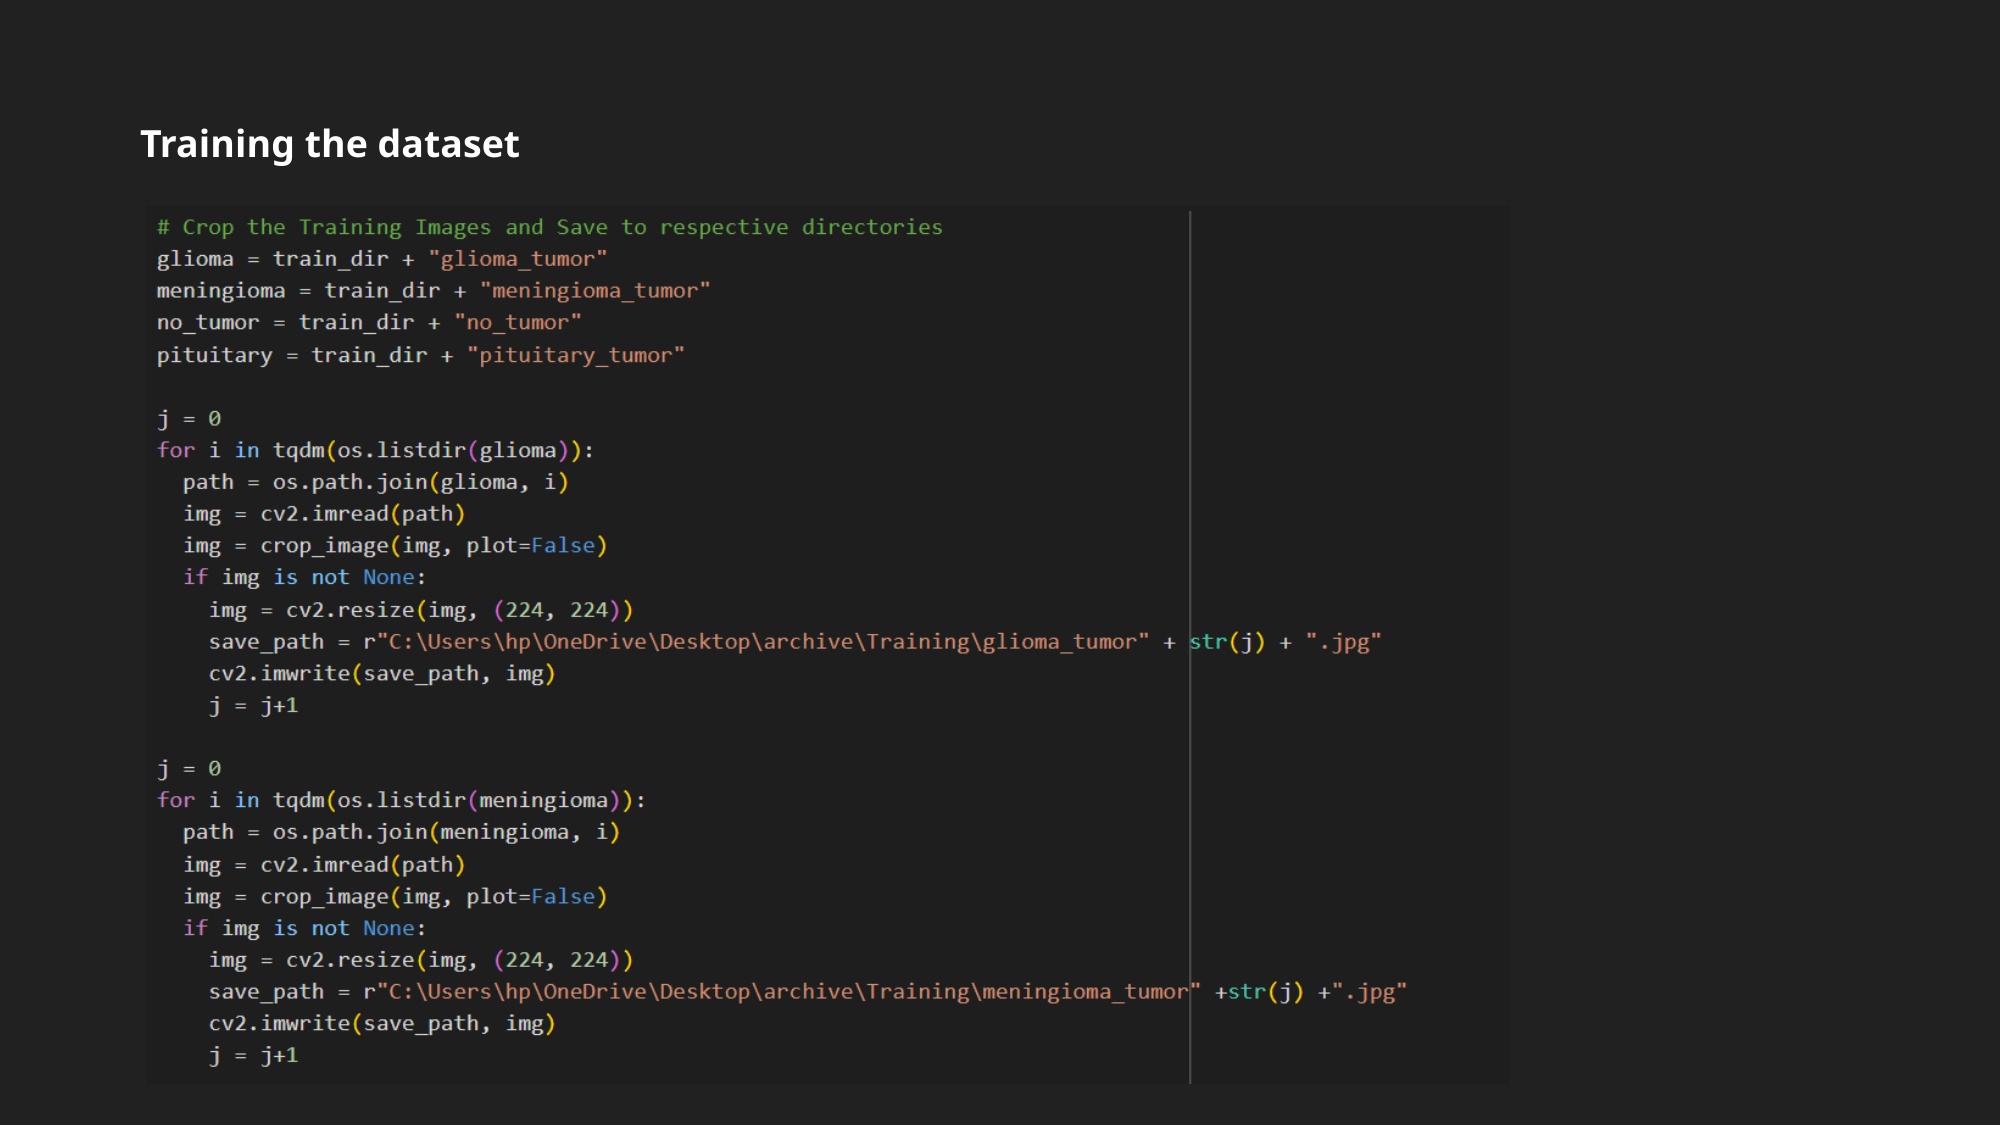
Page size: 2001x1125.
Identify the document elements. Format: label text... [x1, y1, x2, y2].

text_box Training the dataset [125, 112, 717, 173]
picture [146, 205, 1510, 1084]
